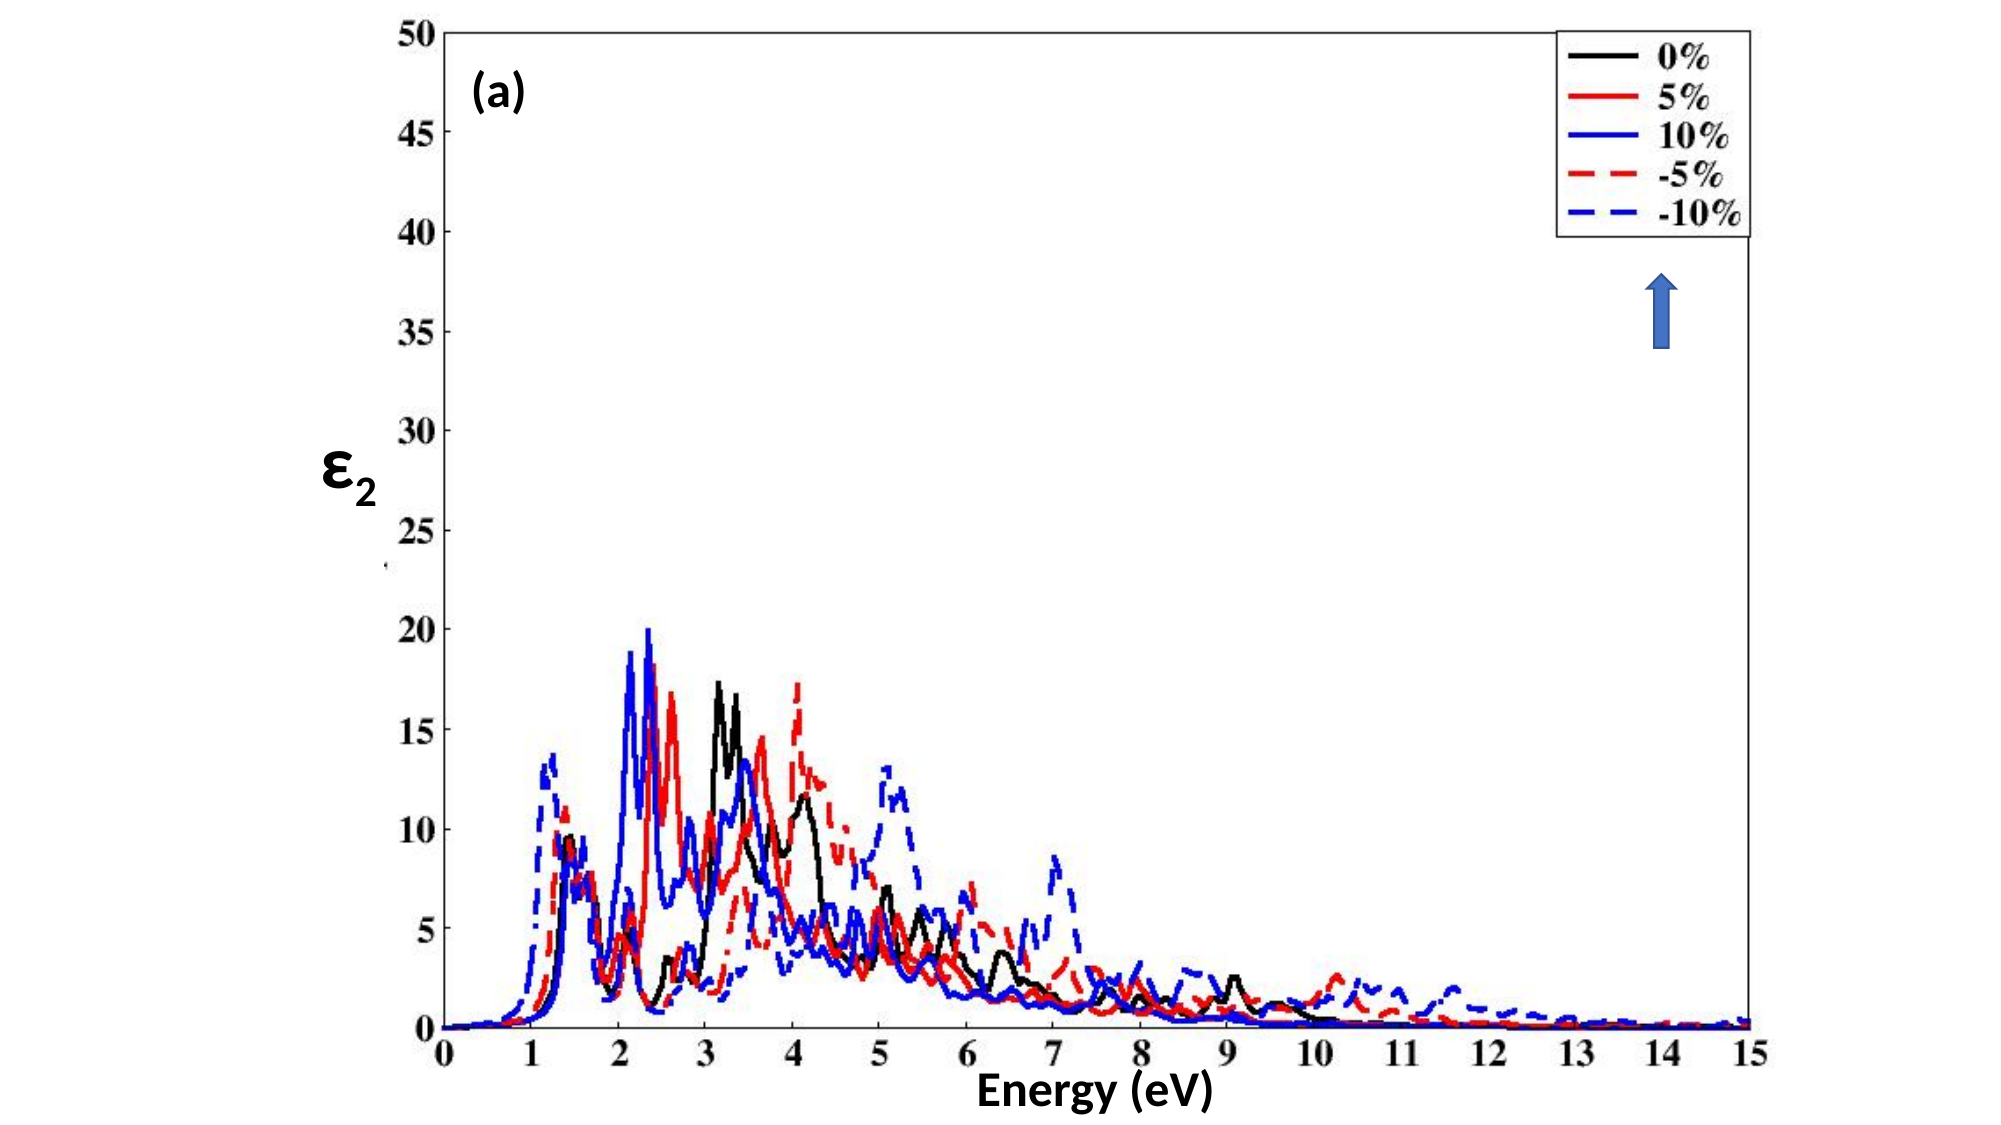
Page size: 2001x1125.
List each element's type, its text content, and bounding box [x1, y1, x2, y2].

text_box ε2 [306, 405, 384, 613]
picture [384, 0, 1776, 1075]
text_box Energy (eV) [961, 1075, 1280, 1124]
